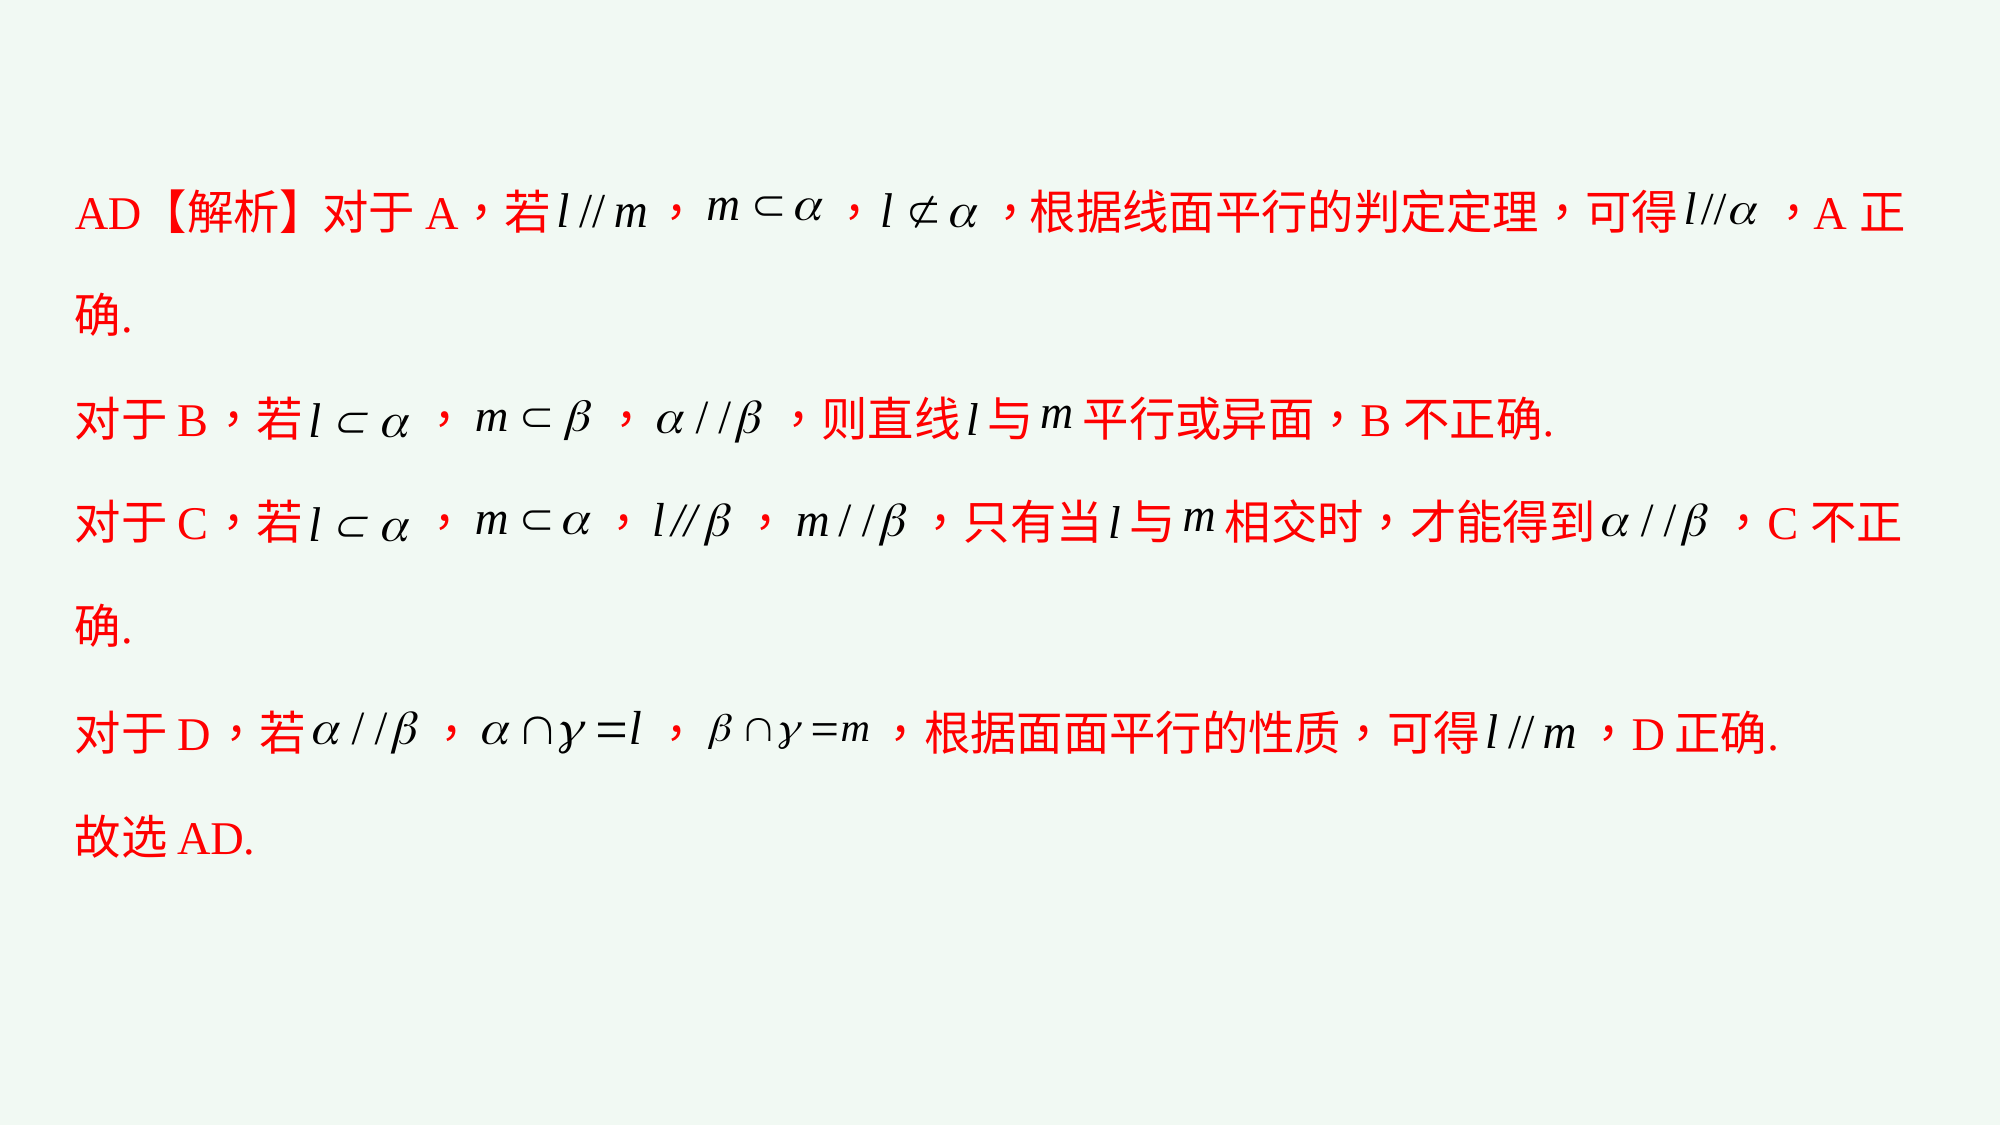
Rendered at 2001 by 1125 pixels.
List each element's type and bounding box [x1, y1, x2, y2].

text_box [74, 158, 1907, 891]
